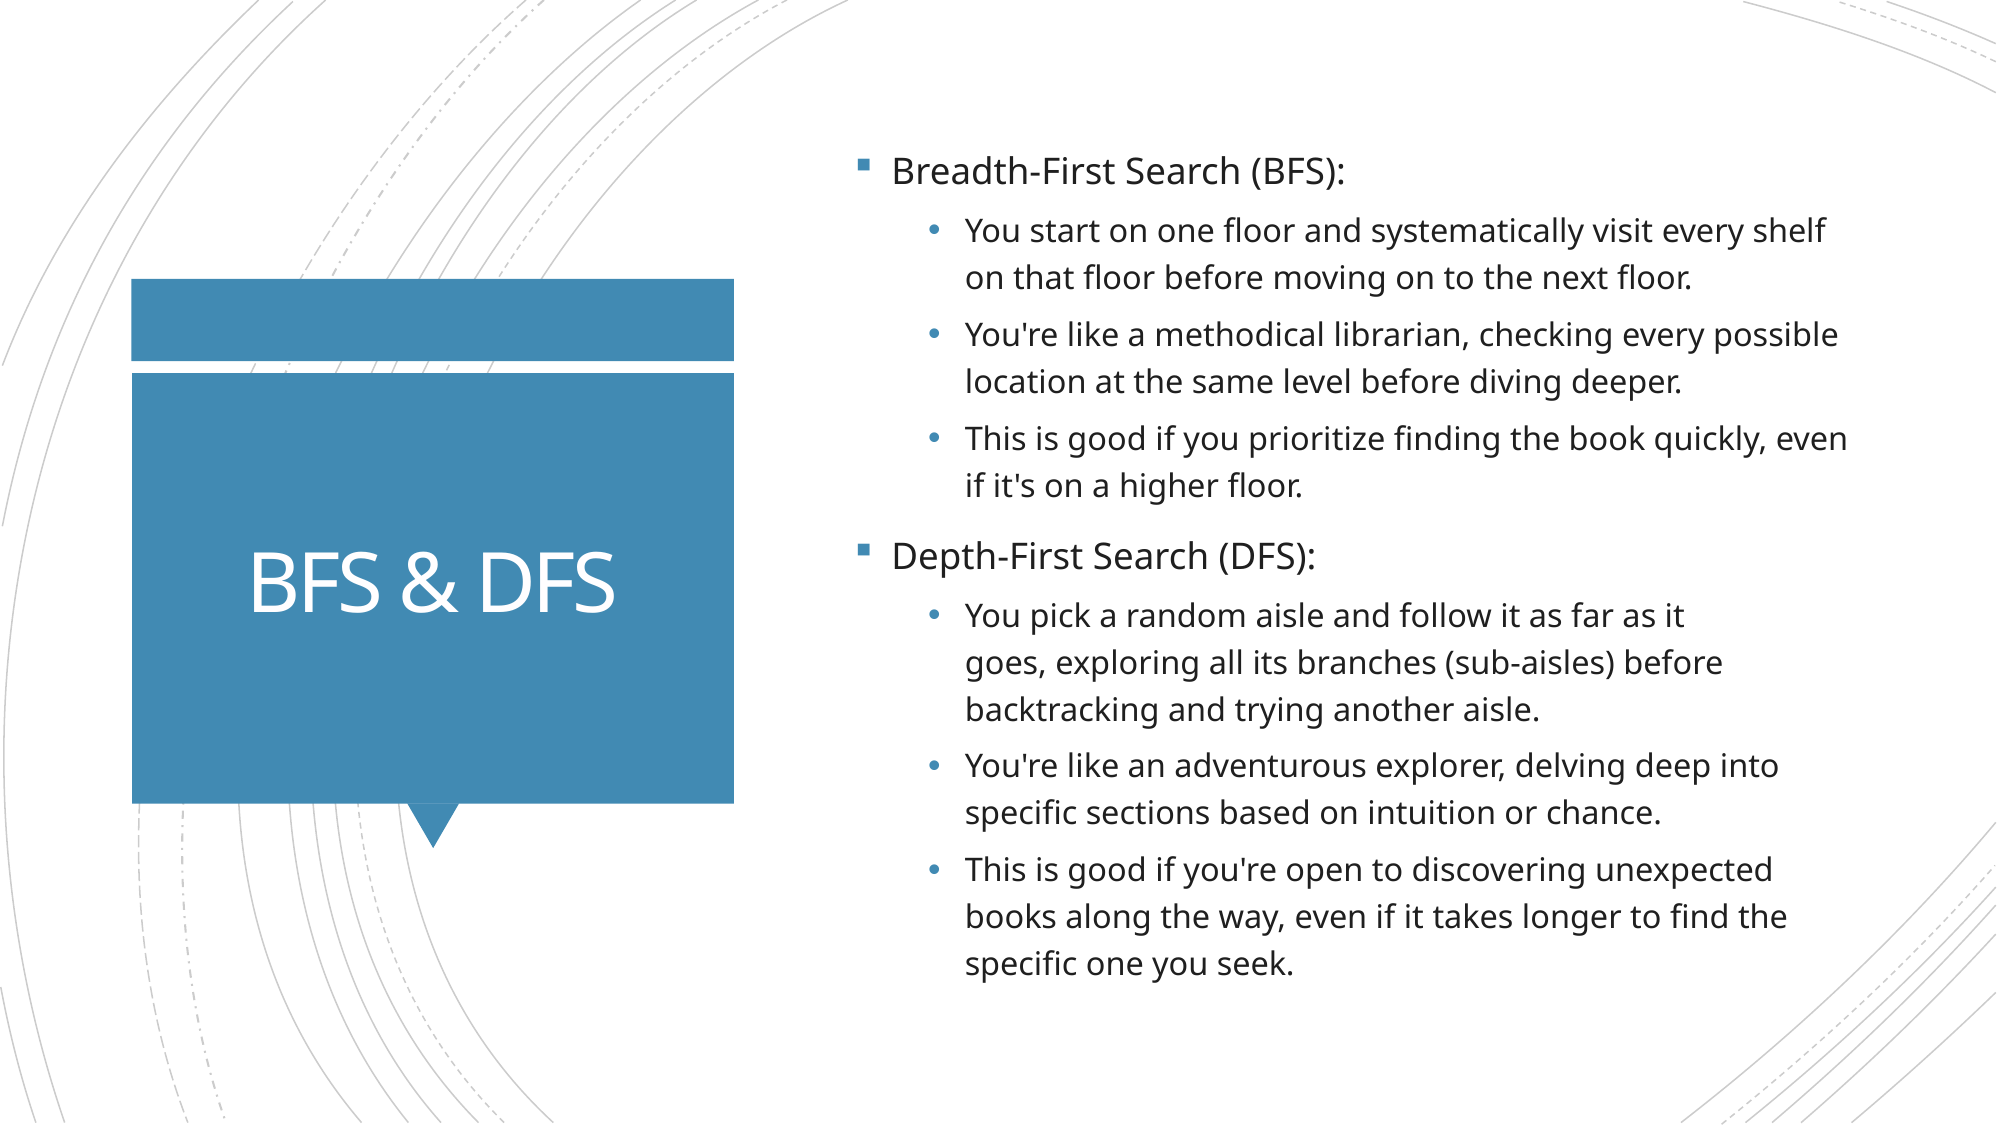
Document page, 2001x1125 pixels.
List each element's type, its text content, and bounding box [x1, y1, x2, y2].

list Breadth-First Search (BFS): You start on one floor and systematically visit every shelf on that floor before moving on to the next floor. You're like a methodical librarian, checking every possible location at the same level before diving deeper. This is good if you prioritize finding the book quickly, even if it's on a higher floor. Depth-First Search (DFS): You pick a random aisle and follow it as far as it goes, exploring all its branches (sub-aisles) before backtracking and trying another aisle. You're like an adventurous explorer, delving deep into specific sections based on intuition or chance. This is good if you're open to discovering unexpected books along the way, even if it takes longer to find the specific one you seek. [839, 131, 1871, 993]
title BFS & DFS [145, 385, 720, 789]
